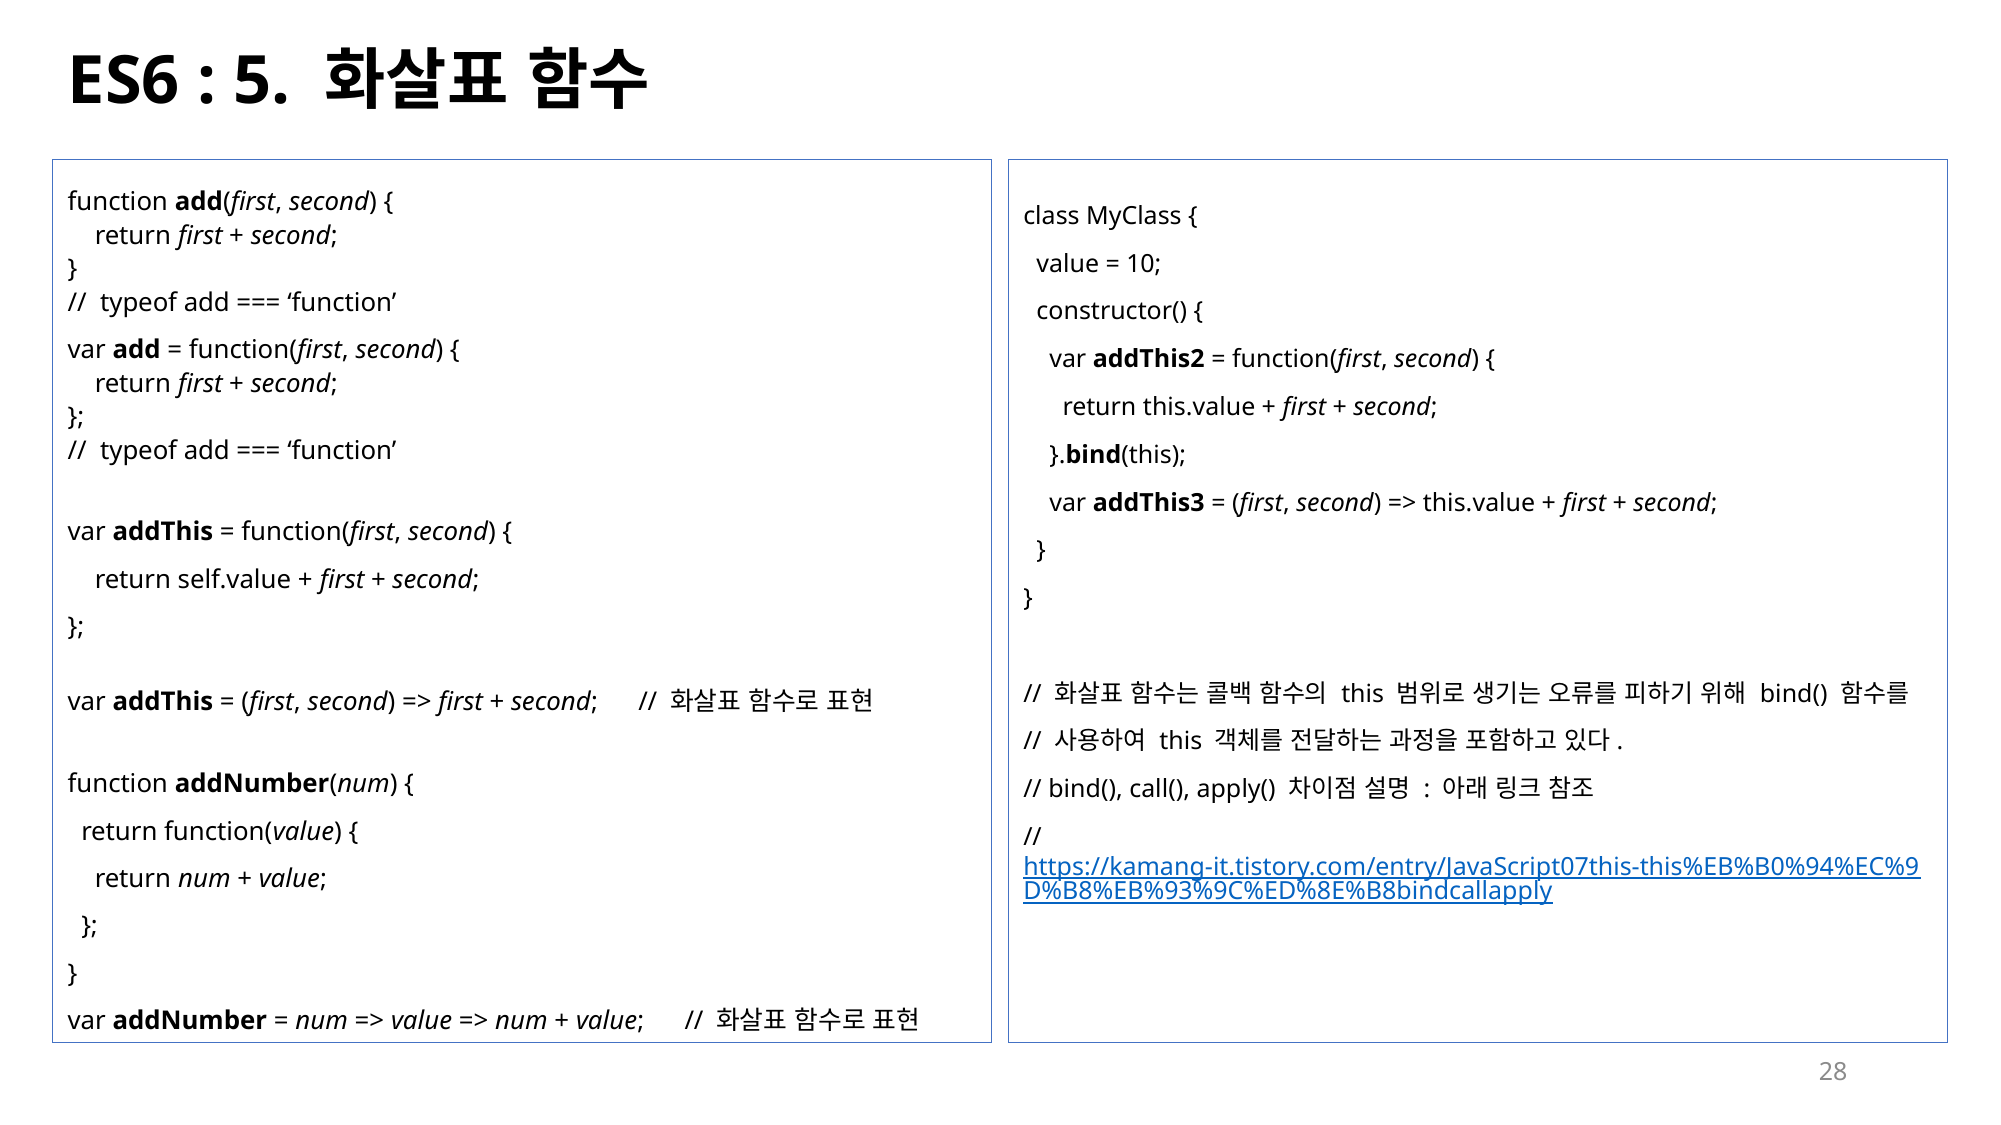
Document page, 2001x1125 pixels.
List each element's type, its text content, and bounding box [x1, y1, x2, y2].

text_box class MyClass { value = 10; constructor() { var addThis2 = function(first, second) { return this.value + first + second; }.bind(this); var addThis3 = (first, second) => this.value + first + second; } } // 화살표 함수는 콜백 함수의 this 범위로 생기는 오류를 피하기 위해 bind() 함수를 // 사용하여 this 객체를 전달하는 과정을 포함하고 있다. // bind(), call(), apply() 차이점 설명 : 아래 링크 참조 // https://kamang-it.tistory.com/entry/JavaScript07this-this%EB%B0%94%EC%9D%B8%EB%93%9C%ED%8E%B8bindcallapply [1008, 159, 1948, 1043]
slide_number 28 [1412, 1043, 1863, 1103]
title ES6 : 5. 화살표 함수 [52, 24, 1952, 140]
list function add(first, second) { return first + second; } // typeof add === ‘function’ var add = function(first, second) { return first + second; }; // typeof add === ‘function’ var addThis = function(first, second) { return self.value + first + second; }; var addThis = (first, second) => first + second; // 화살표 함수로 표현 function addNumber(num) { return function(value) { return num + value; }; } var addNumber = num => value => num + value; // 화살표 함수로 표현 [52, 159, 992, 1043]
